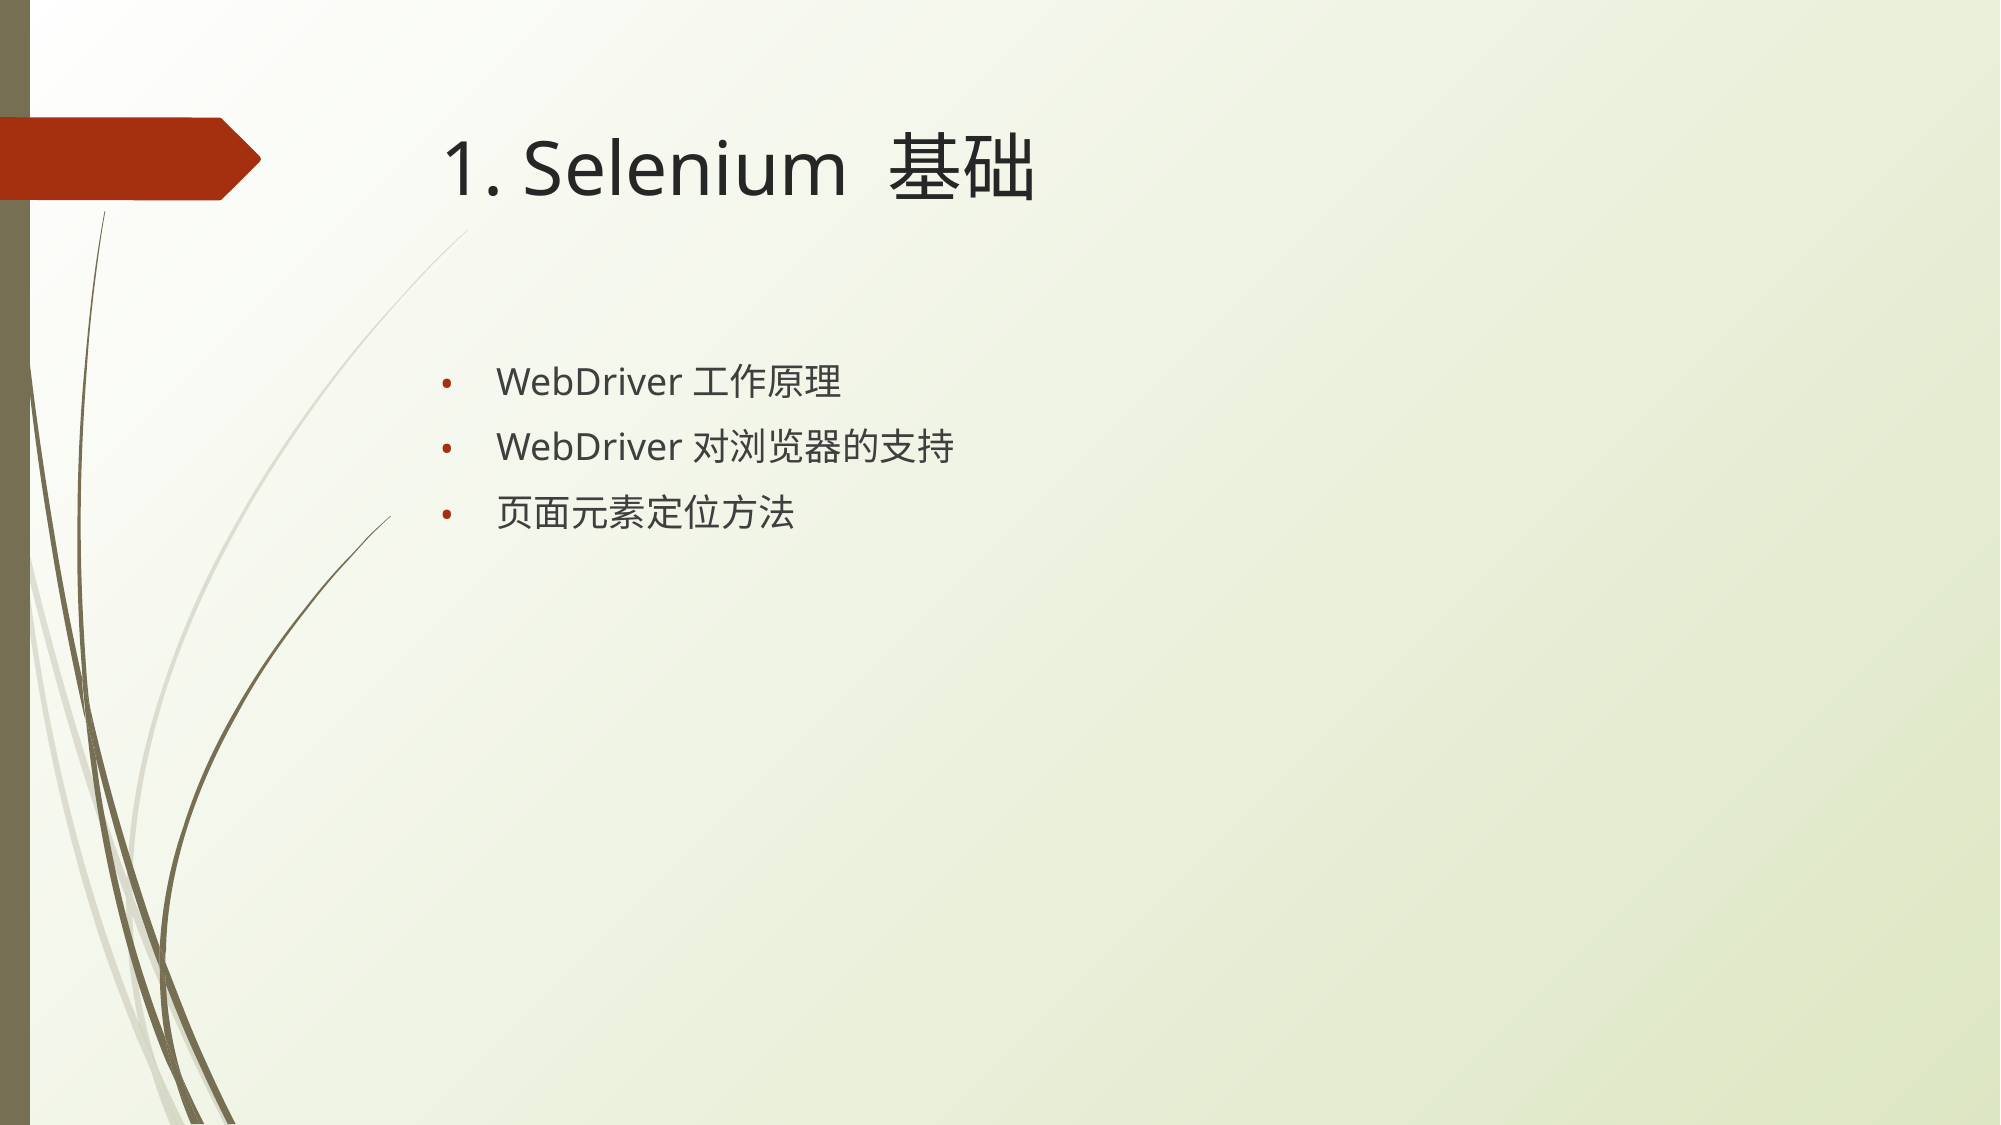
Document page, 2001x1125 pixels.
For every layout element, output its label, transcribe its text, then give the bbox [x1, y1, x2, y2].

title 1. Selenium 基础 [425, 113, 1888, 324]
list WebDriver工作原理 WebDriver对浏览器的支持 页面元素定位方法 [424, 350, 1888, 970]
